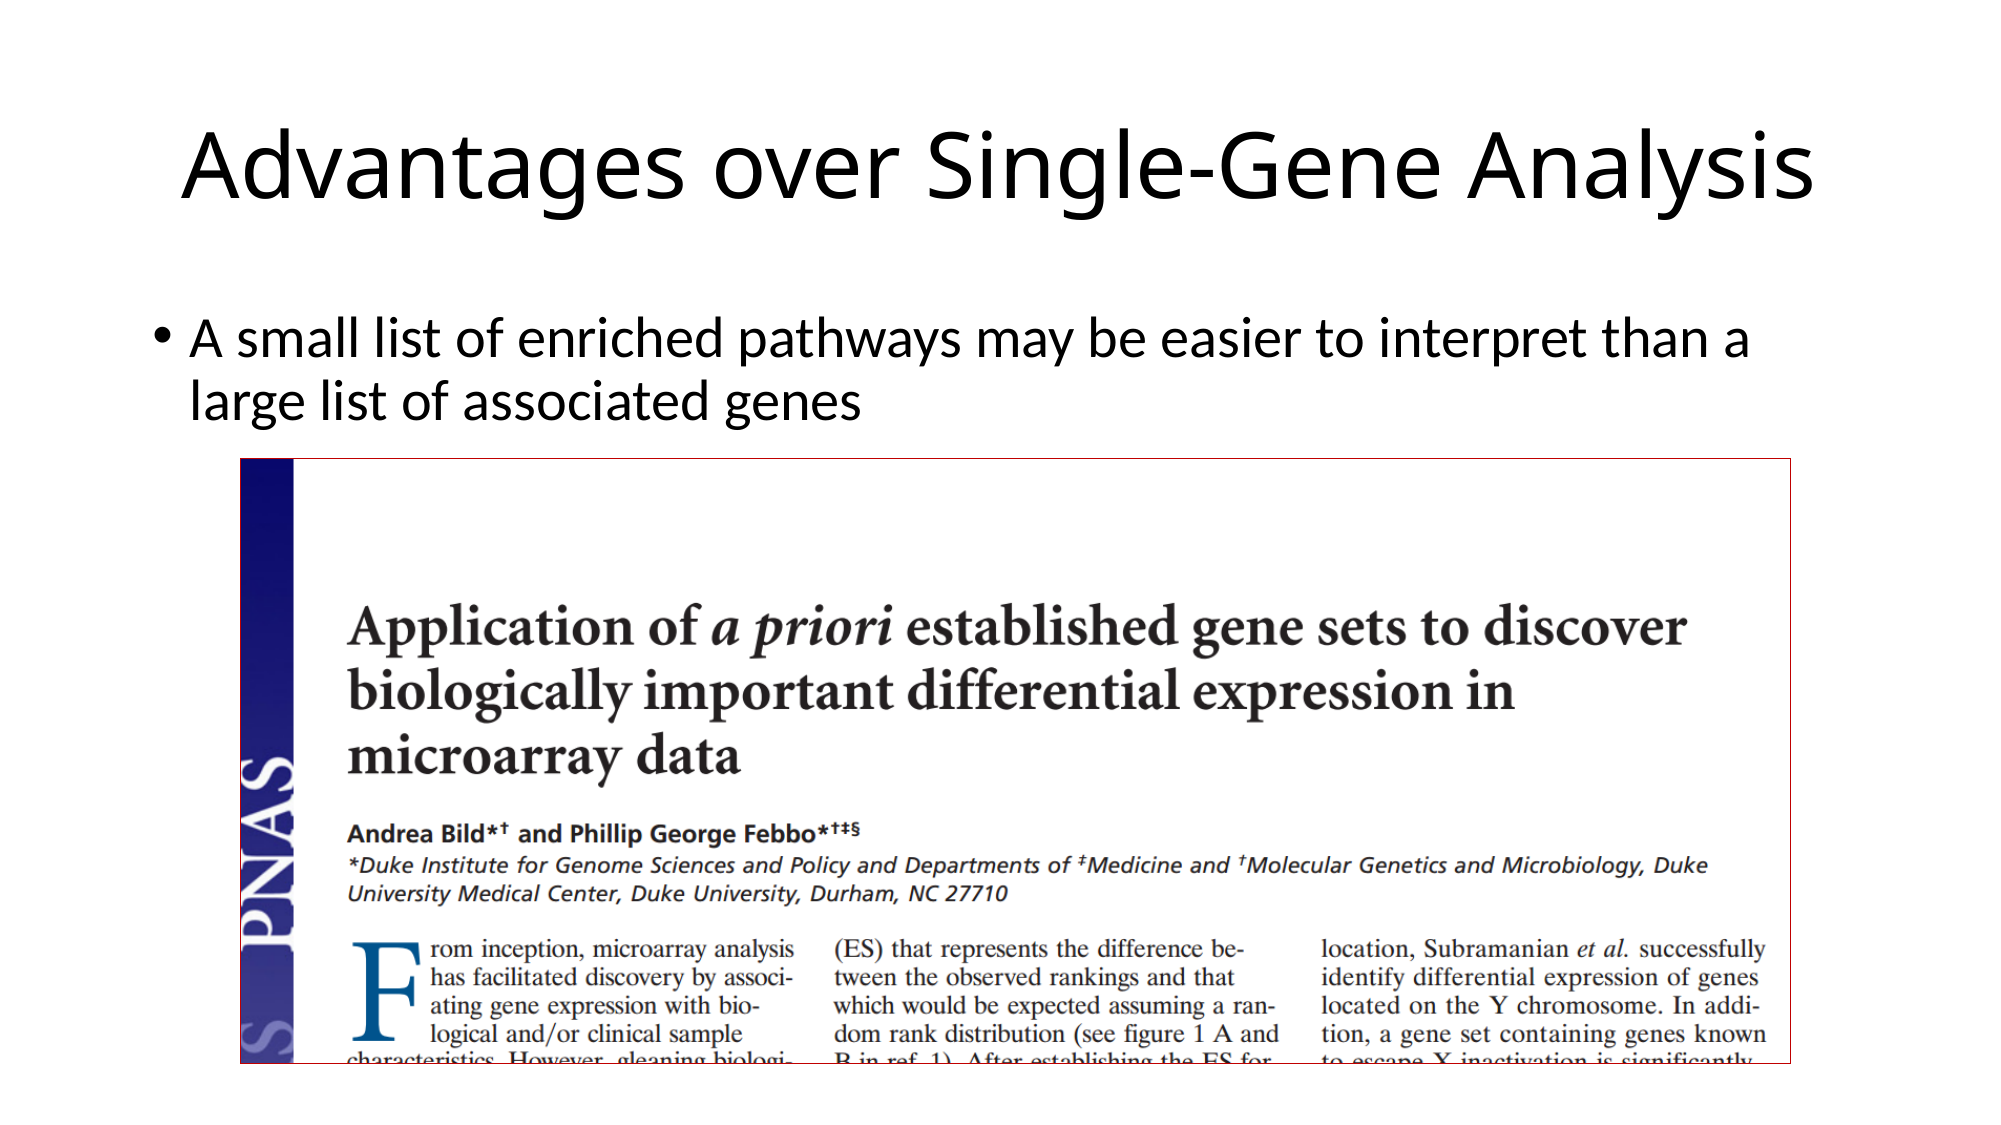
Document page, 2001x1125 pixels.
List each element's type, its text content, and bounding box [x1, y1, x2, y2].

picture [240, 458, 1791, 1064]
title Advantages over Single-Gene Analysis [137, 59, 1863, 278]
list A small list of enriched pathways may be easier to interpret than a large list of associated genes [137, 299, 1863, 1014]
